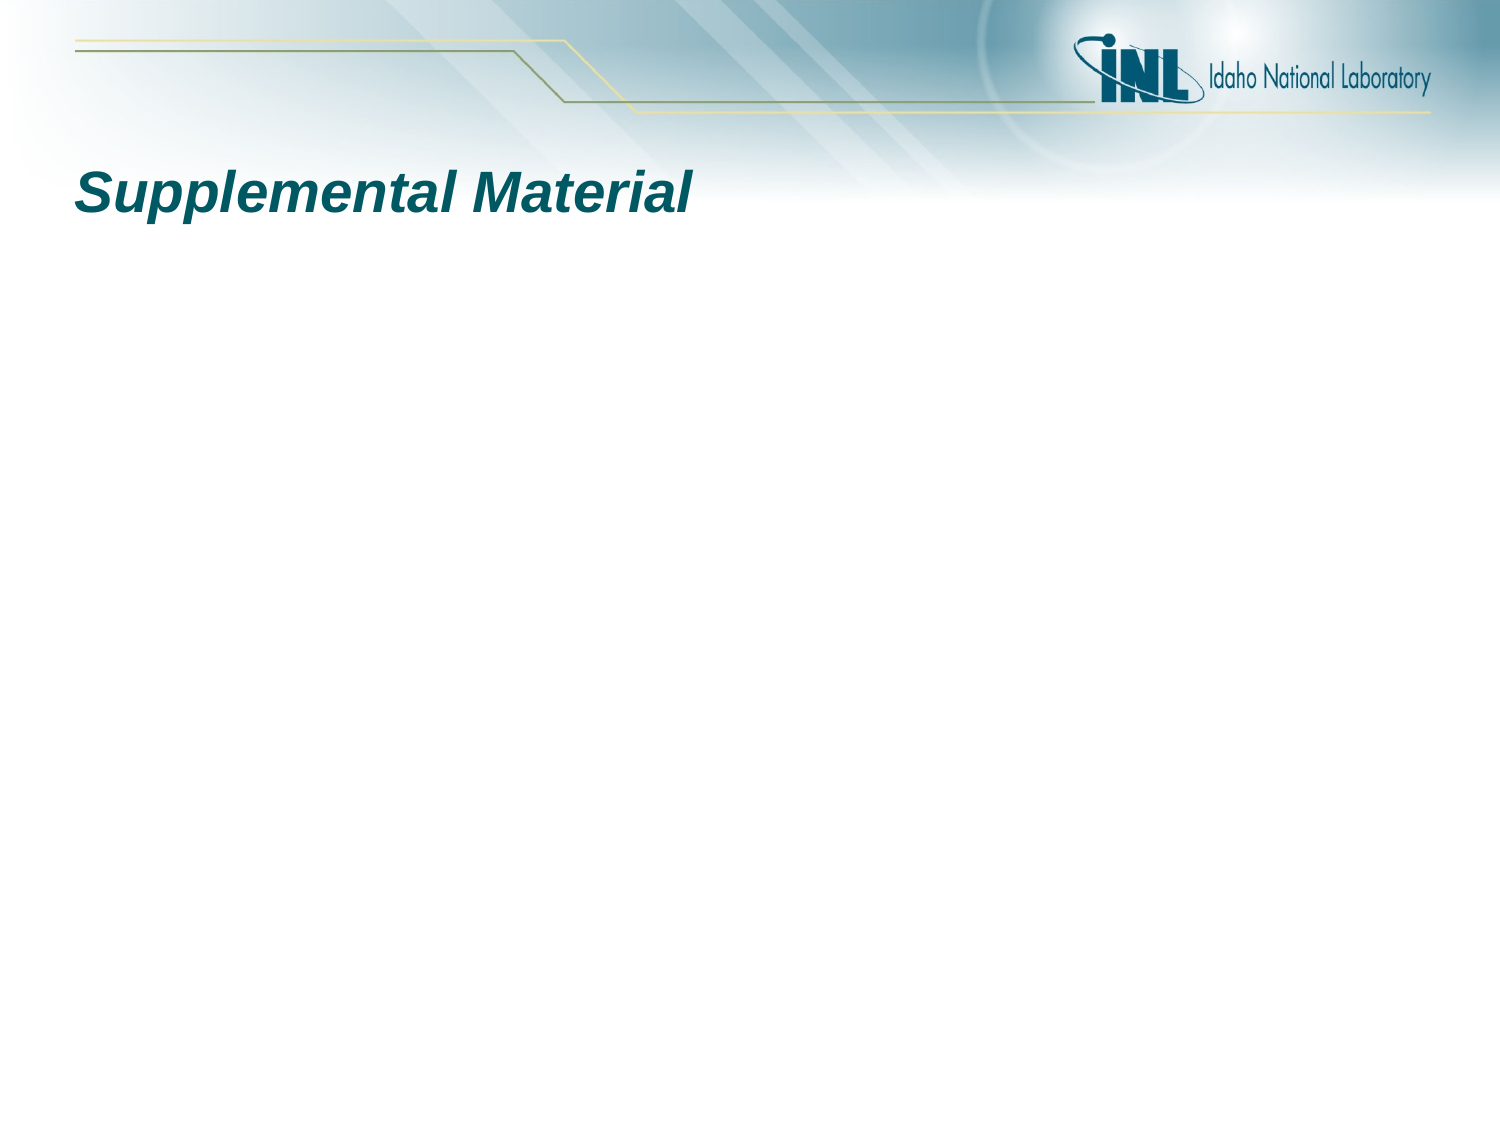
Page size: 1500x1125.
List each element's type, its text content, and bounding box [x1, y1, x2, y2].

picture [0, 0, 1500, 202]
title Supplemental Material [74, 164, 1425, 225]
